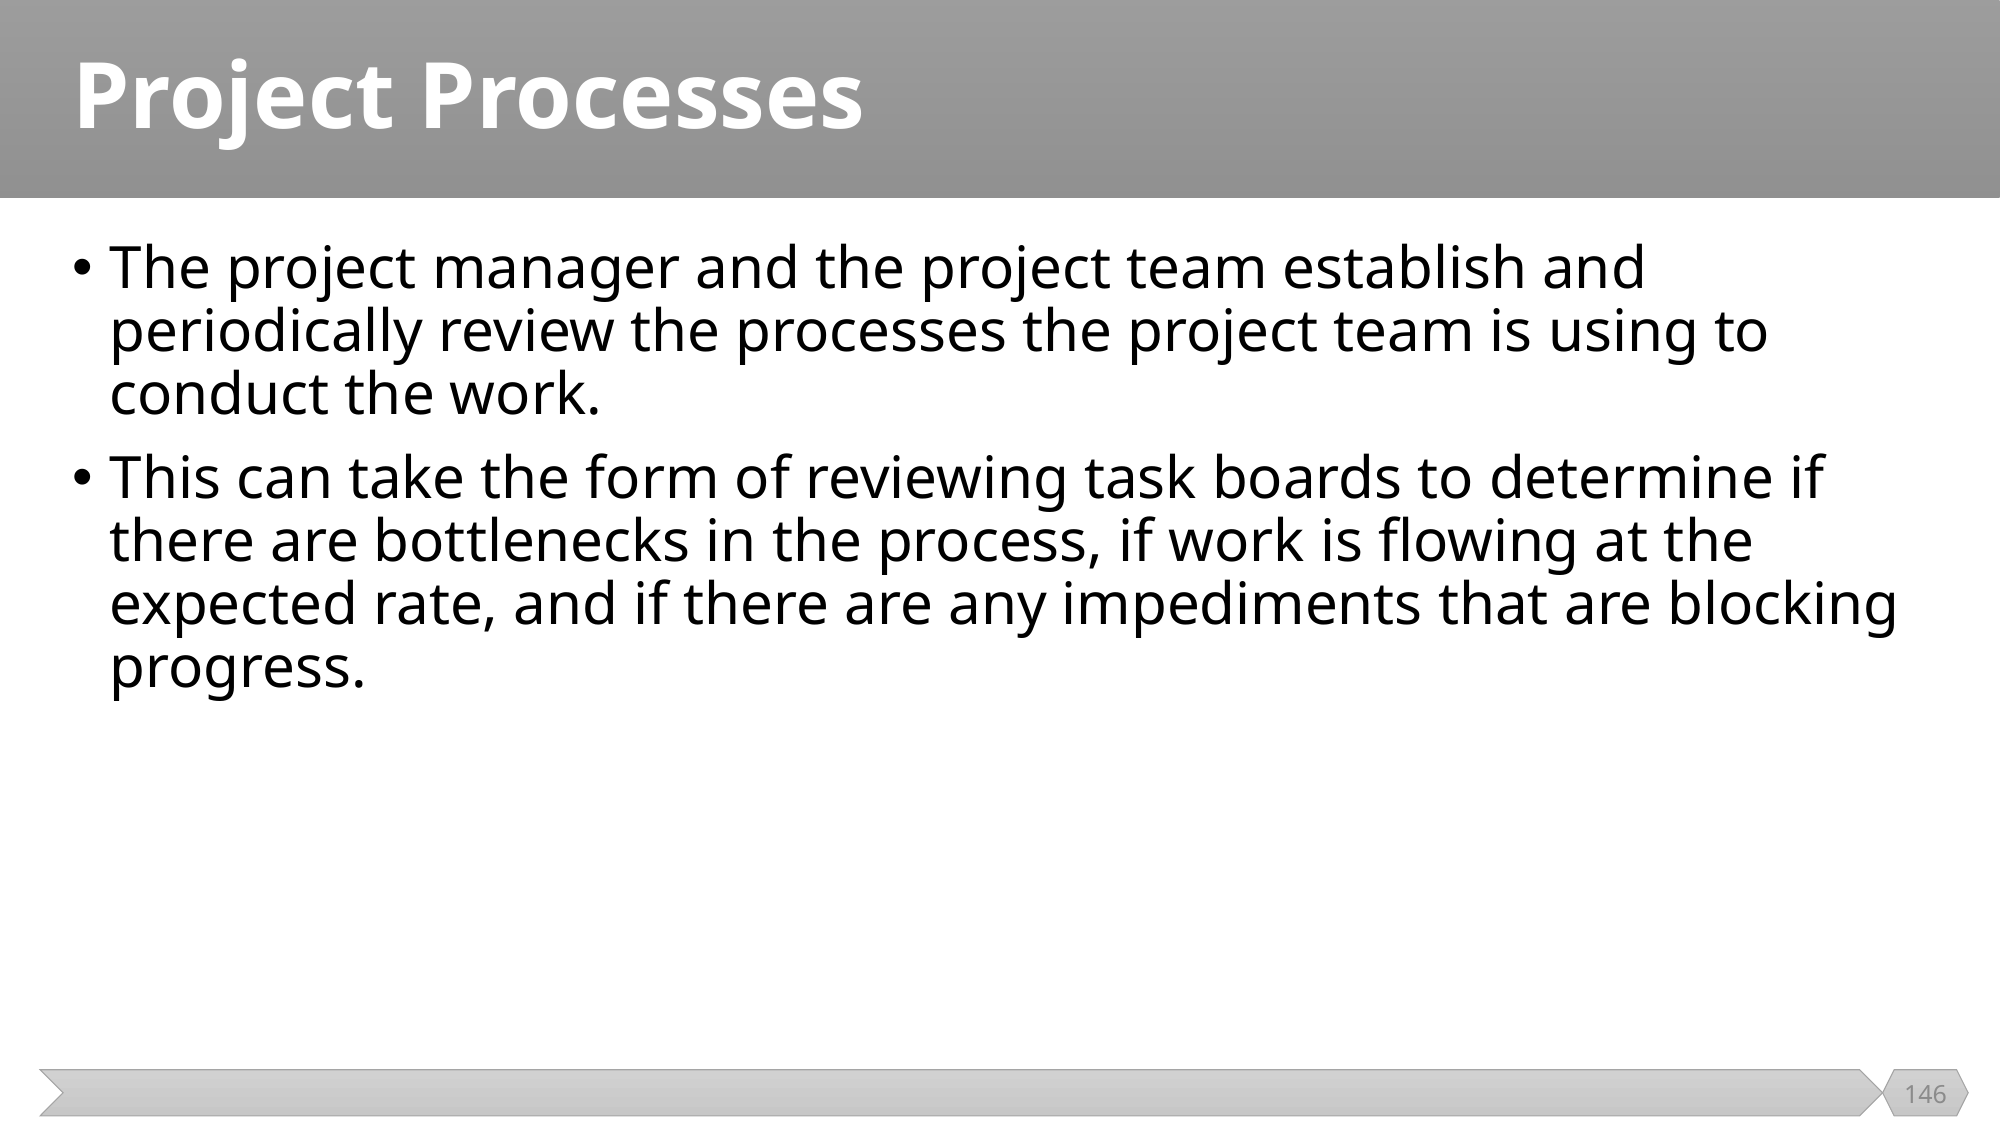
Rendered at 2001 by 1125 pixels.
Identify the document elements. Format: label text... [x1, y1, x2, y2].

list The project manager and the project team establish and periodically review the processes the project team is using to conduct the work. This can take the form of reviewing task boards to determine if there are bottlenecks in the process, if work is flowing at the expected rate, and if there are any impediments that are blocking progress. [56, 230, 1969, 1010]
slide_number 146 [1882, 1065, 1969, 1125]
title Project Processes [56, 0, 1969, 199]
